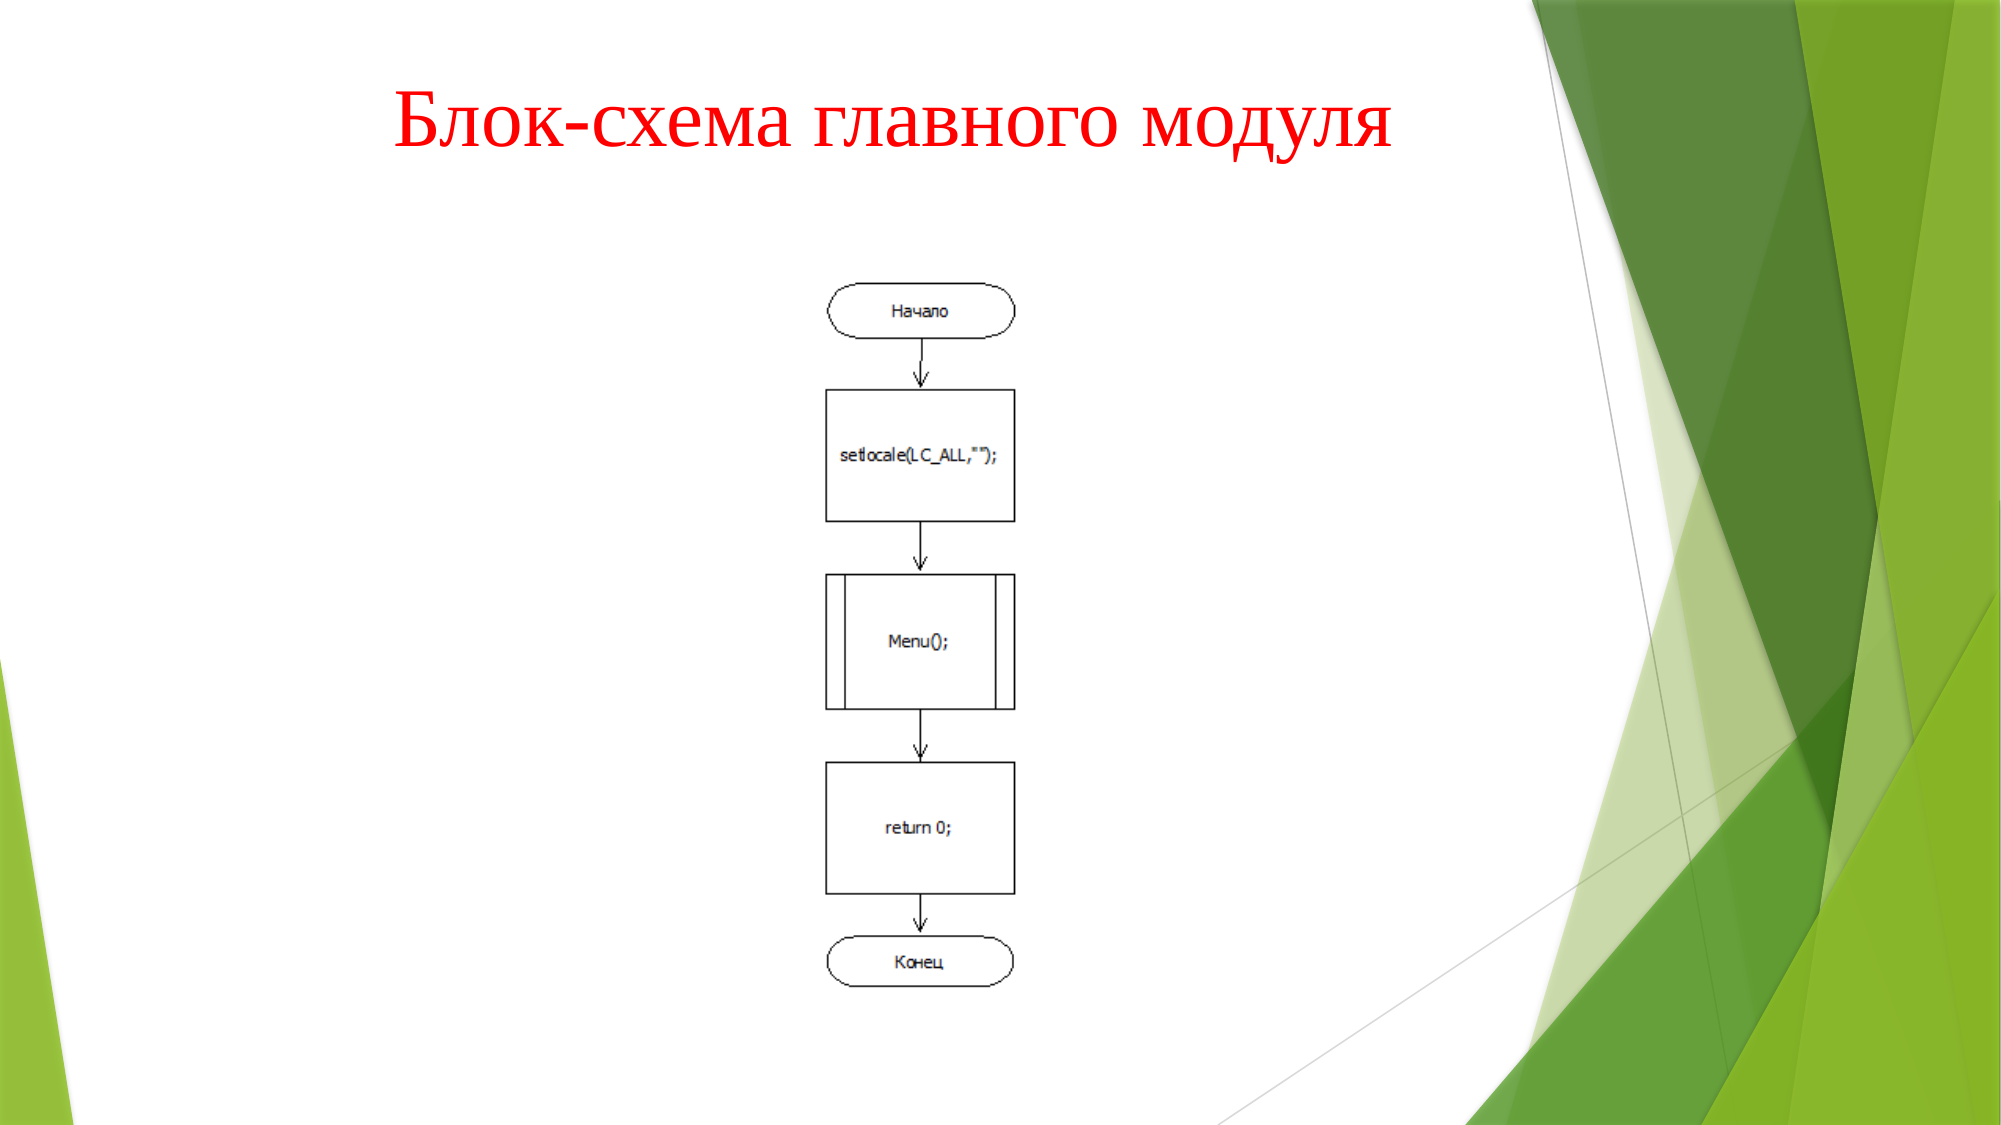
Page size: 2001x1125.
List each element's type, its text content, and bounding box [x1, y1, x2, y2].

picture [799, 272, 1037, 1017]
title Блок-схема главного модуля [378, 56, 1789, 273]
